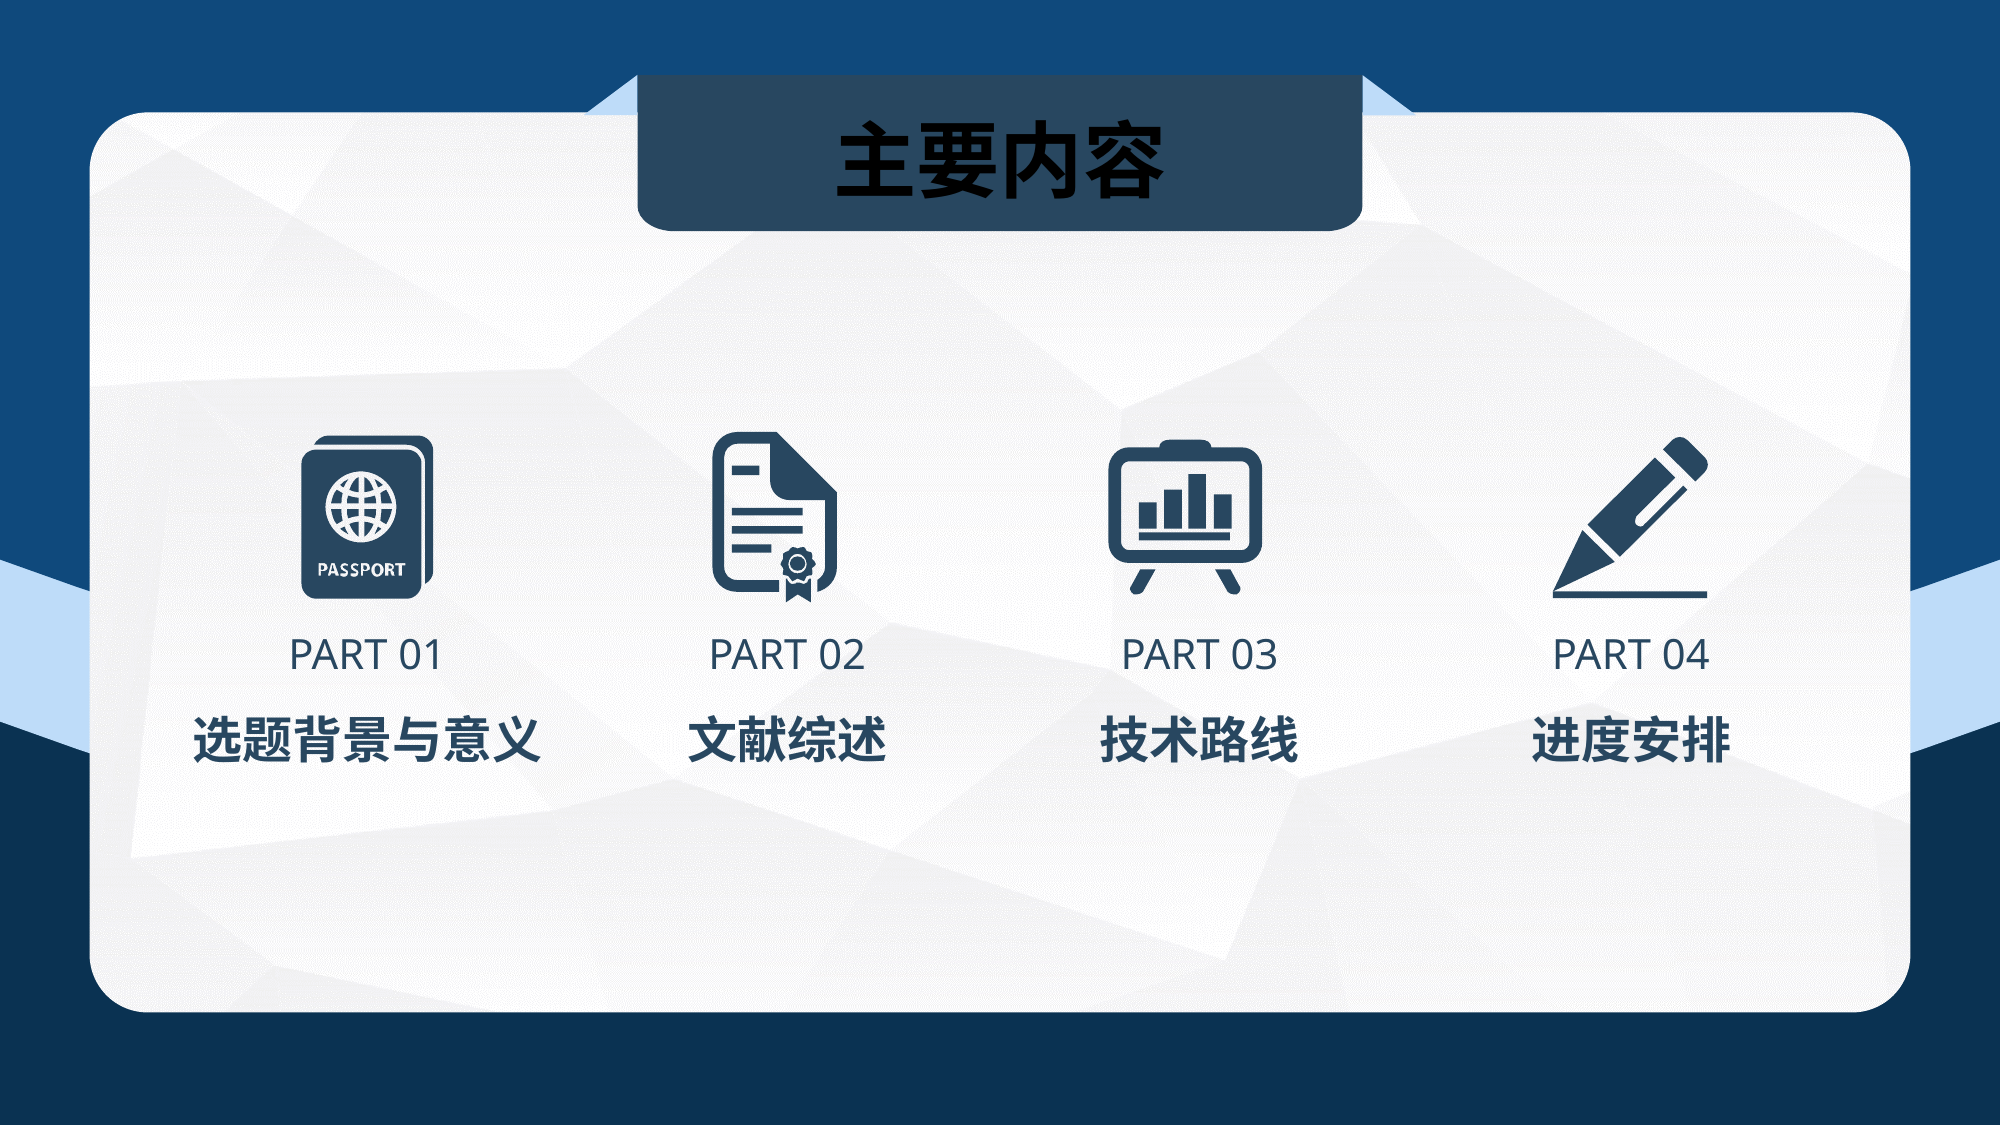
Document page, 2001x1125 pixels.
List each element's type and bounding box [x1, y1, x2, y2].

text_box [712, 431, 837, 603]
text_box [1552, 435, 1709, 599]
text_box [1108, 439, 1263, 595]
text_box [0, 0, 2000, 1125]
text_box [301, 435, 434, 599]
